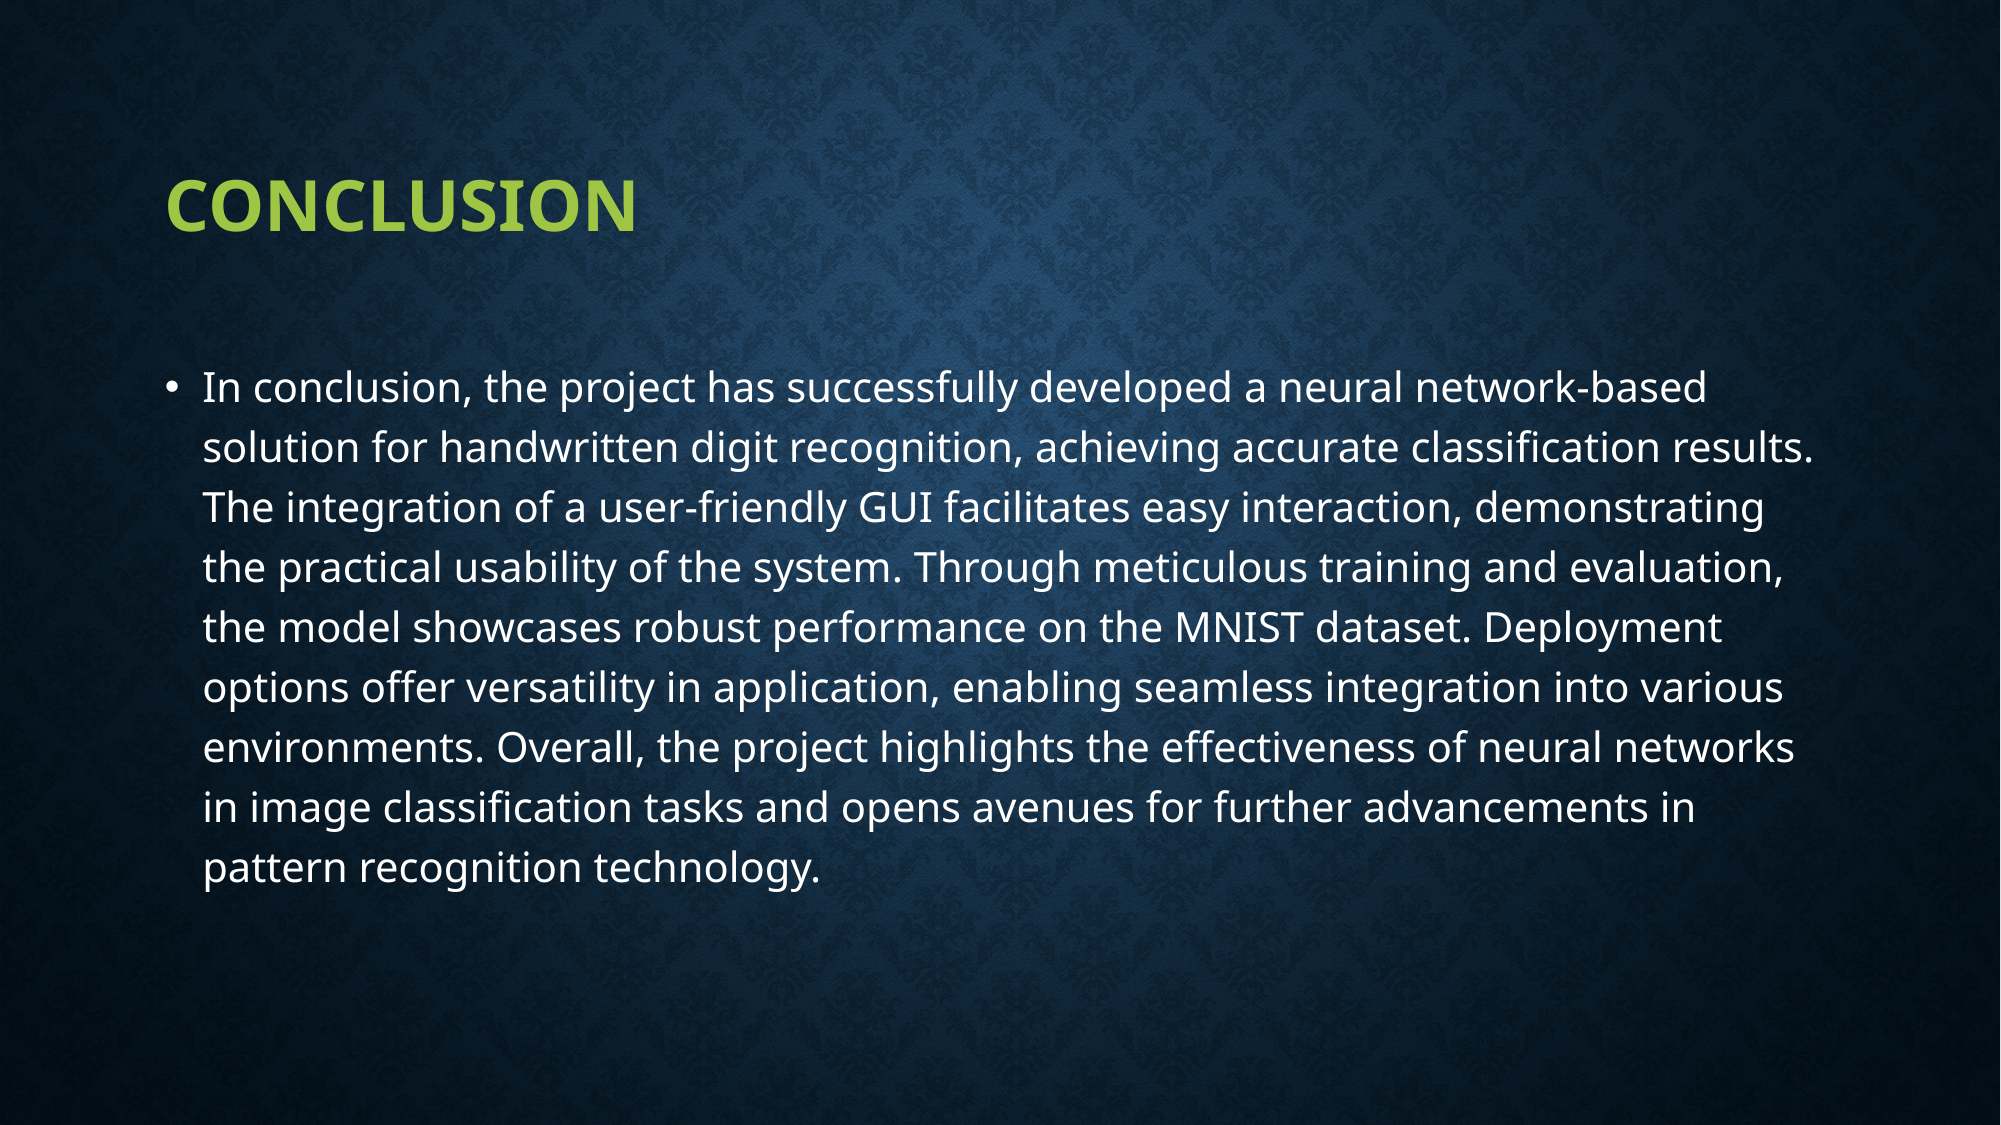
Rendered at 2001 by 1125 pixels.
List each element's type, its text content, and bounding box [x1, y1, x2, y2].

title conclusion [149, 99, 1849, 318]
list In conclusion, the project has successfully developed a neural network-based solution for handwritten digit recognition, achieving accurate classification results. The integration of a user-friendly GUI facilitates easy interaction, demonstrating the practical usability of the system. Through meticulous training and evaluation, the model showcases robust performance on the MNIST dataset. Deployment options offer versatility in application, enabling seamless integration into various environments. Overall, the project highlights the effectiveness of neural networks in image classification tasks and opens avenues for further advancements in pattern recognition technology. [149, 343, 1849, 950]
